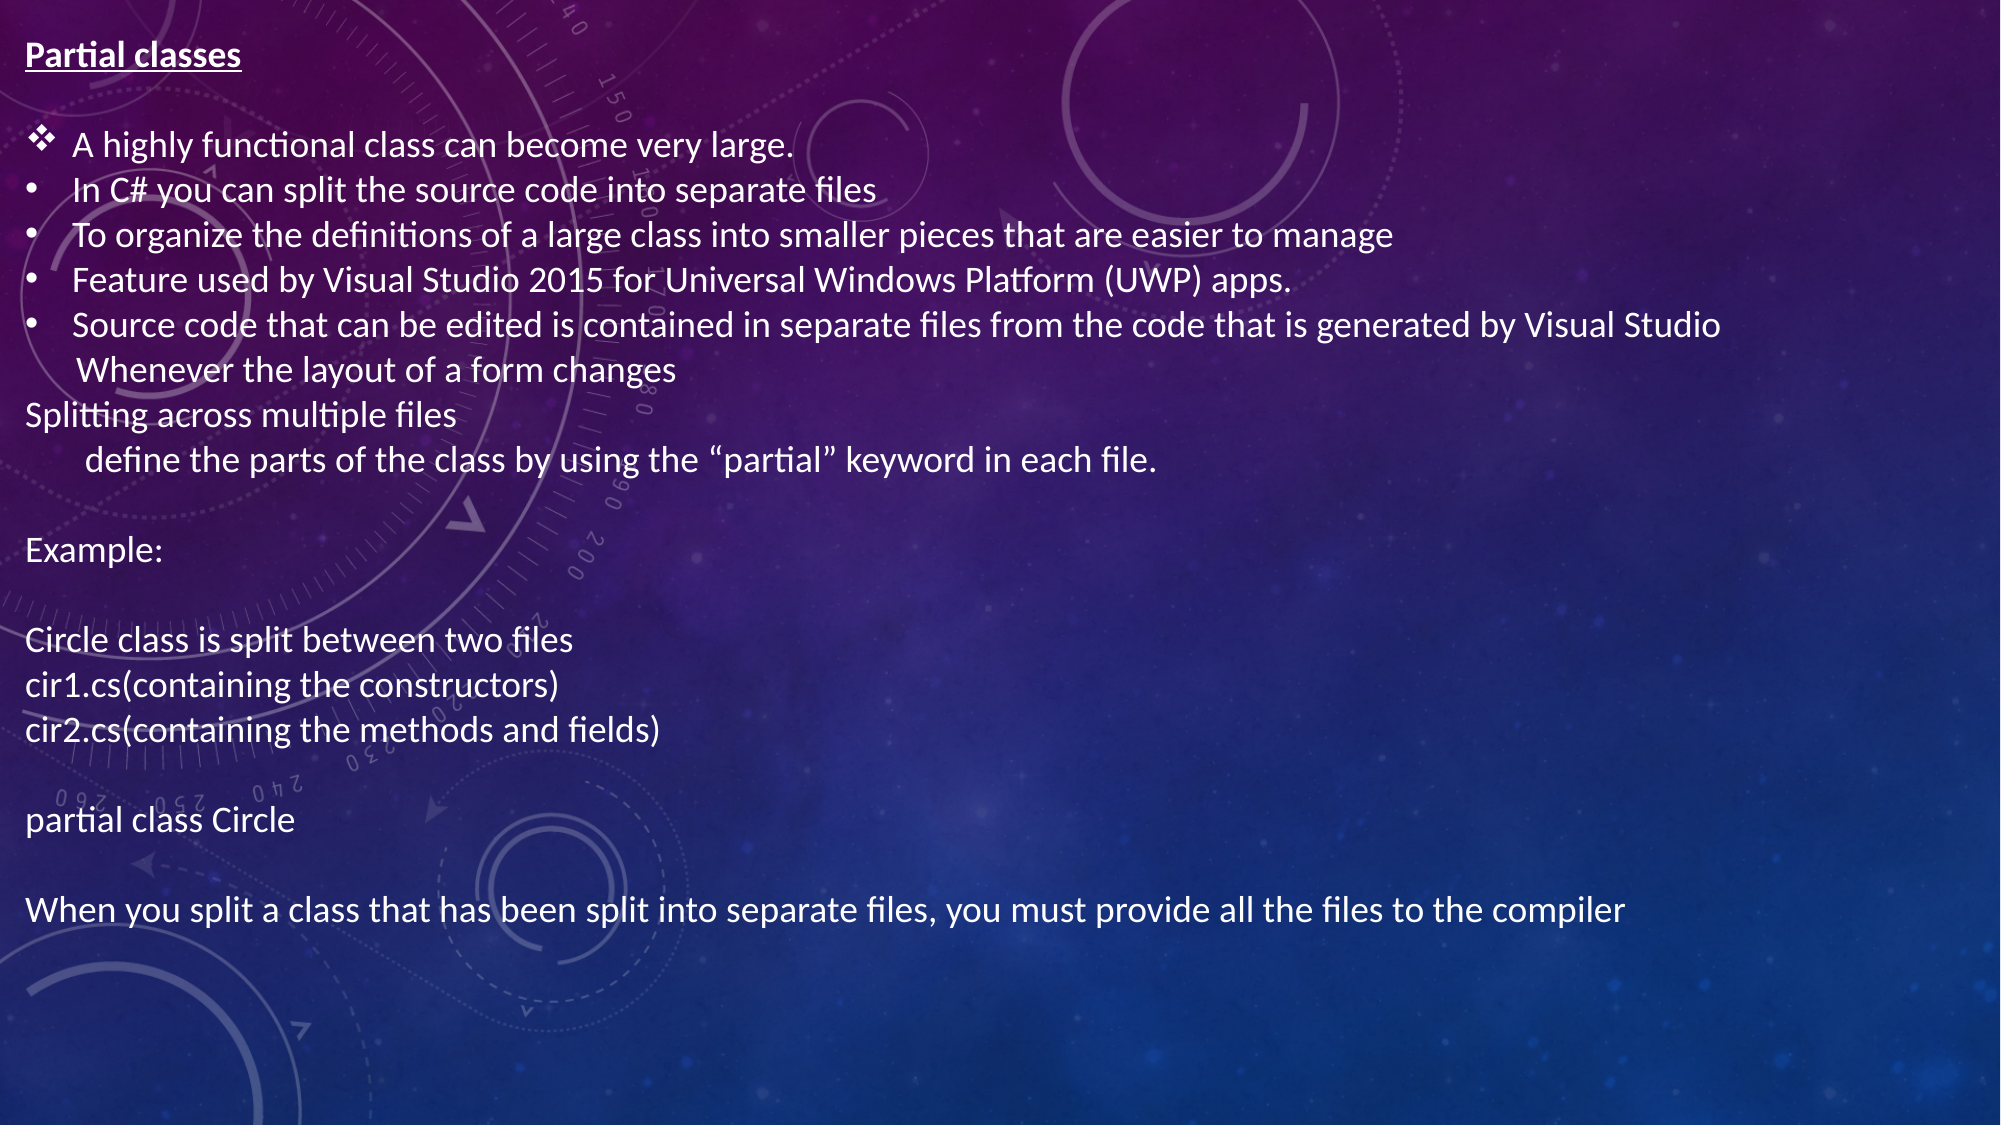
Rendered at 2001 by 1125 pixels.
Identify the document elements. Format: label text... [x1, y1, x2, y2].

picture [0, 0, 2001, 1125]
text_box Partial classes A highly functional class can become very large. In C# you can split the source code into separate files To organize the definitions of a large class into smaller pieces that are easier to manage Feature used by Visual Studio 2015 for Universal Windows Platform (UWP) apps. Source code that can be edited is contained in separate files from the code that is generated by Visual Studio Whenever the layout of a form changes Splitting across multiple files define the parts of the class by using the “partial” keyword in each file. Example: Circle class is split between two files cir1.cs(containing the constructors) cir2.cs(containing the methods and fields) partial class Circle When you split a class that has been split into separate files, you must provide all the files to the compiler [10, 22, 1747, 1028]
